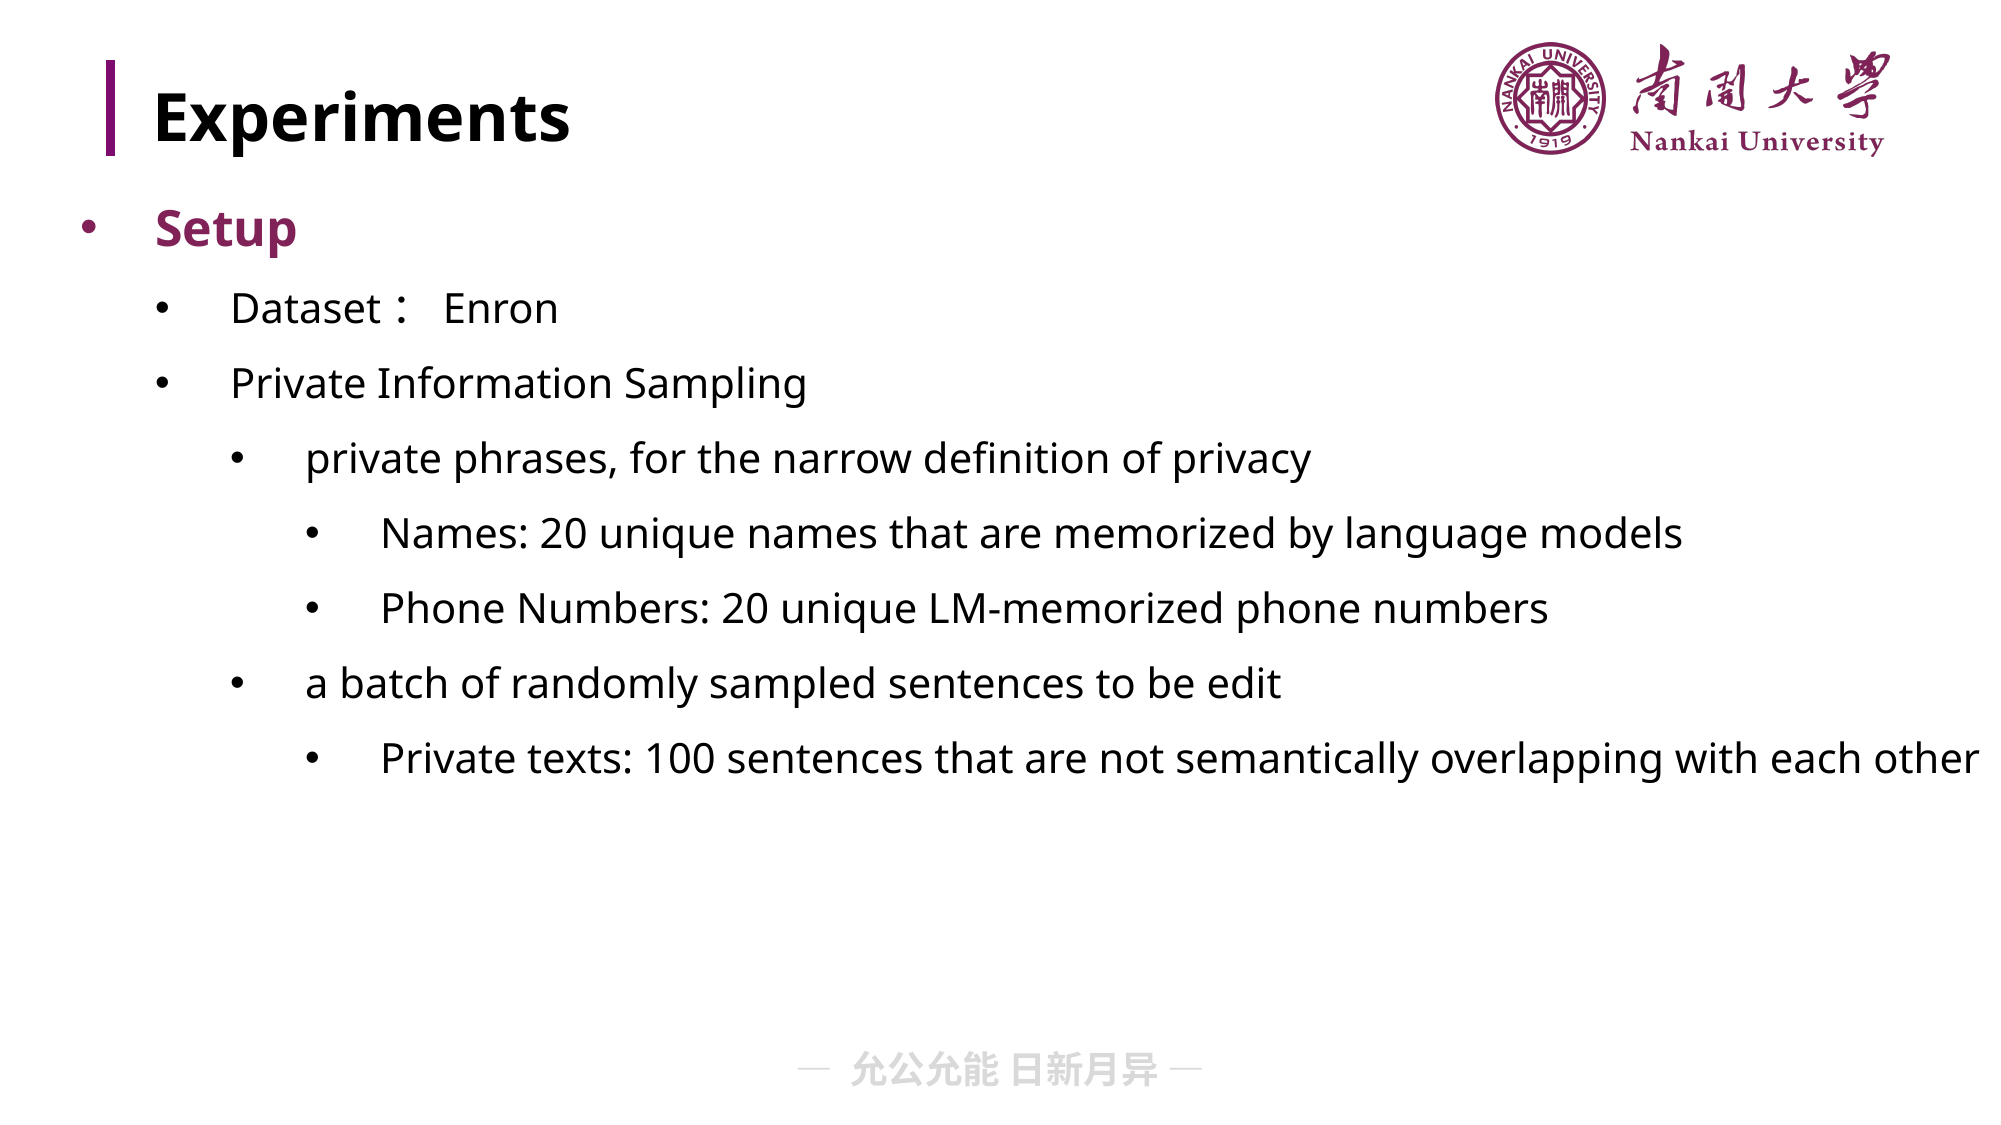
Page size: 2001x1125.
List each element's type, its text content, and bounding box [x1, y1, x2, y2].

title Experiments [137, 48, 1000, 159]
picture [1495, 42, 1890, 157]
text_box Setup Dataset：Enron Private Information Sampling private phrases, for the narrow definition of privacy Names: 20 unique names that are memorized by language models Phone Numbers: 20 unique LM-memorized phone numbers a batch of randomly sampled sentences to be edit Private texts: 100 sentences that are not semantically overlapping with each other [65, 159, 2000, 935]
